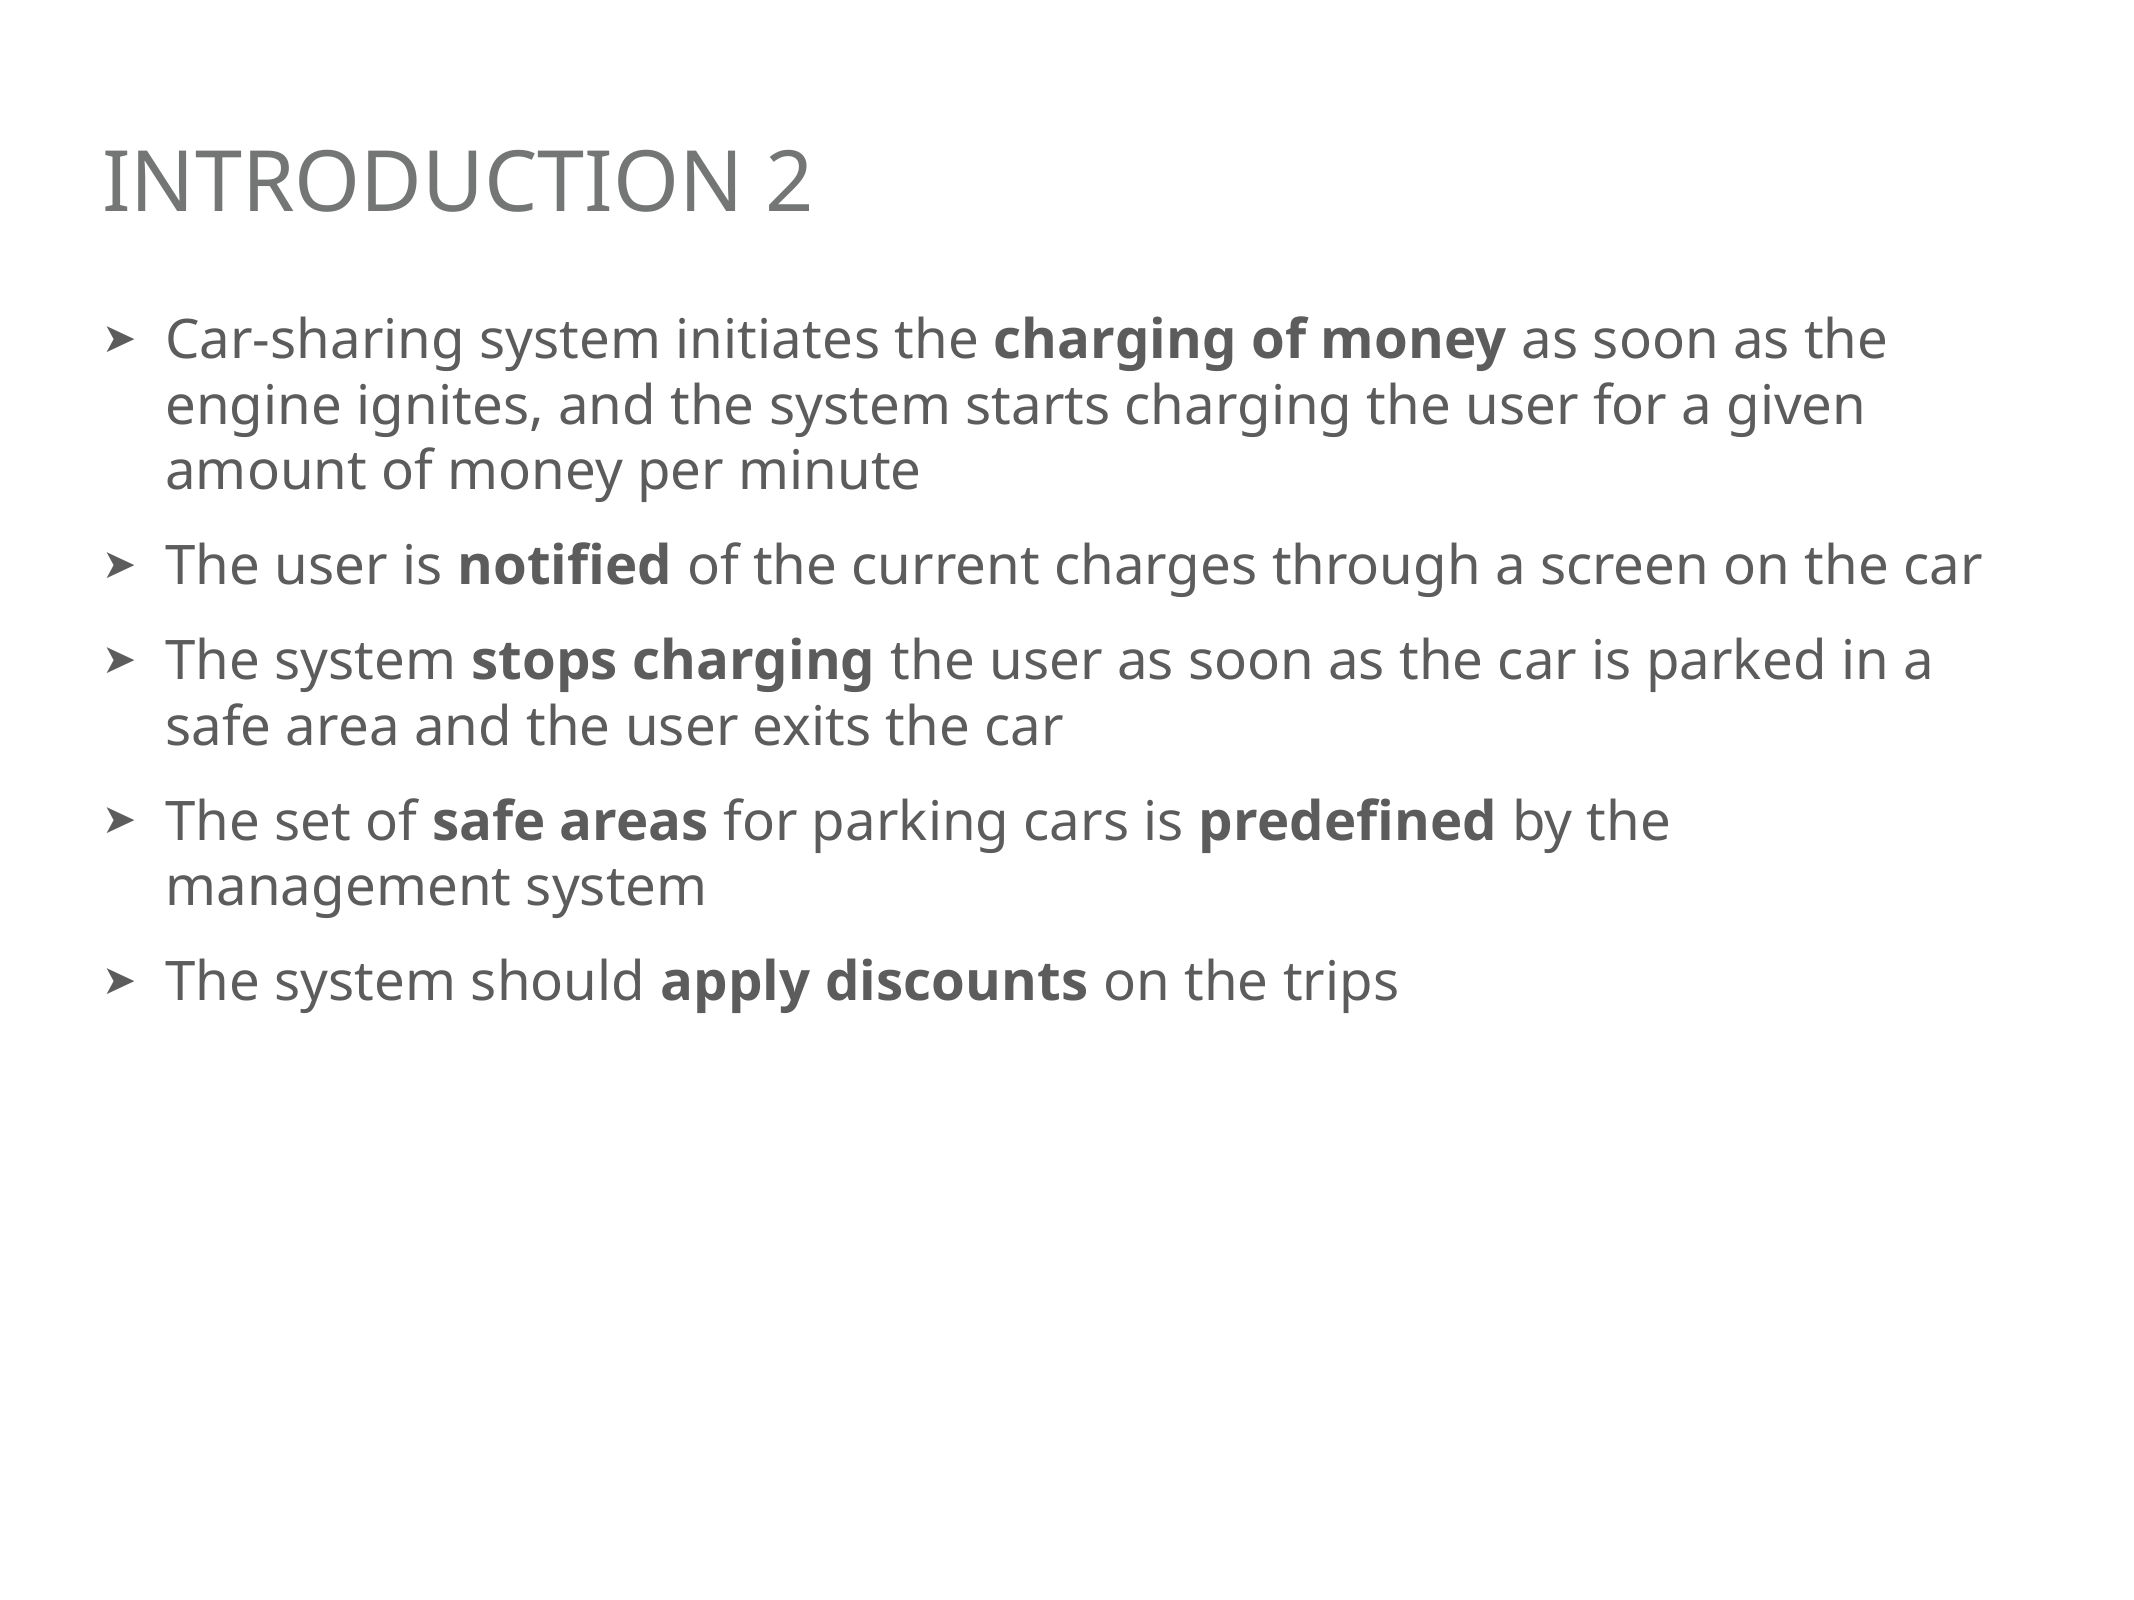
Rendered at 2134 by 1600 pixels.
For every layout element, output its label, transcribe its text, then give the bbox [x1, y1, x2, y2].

title introduction 2 [93, 118, 2041, 238]
list Car-sharing system initiates the charging of money as soon as the engine ignites, and the system starts charging the user for a given amount of money per minute The user is notified of the current charges through a screen on the car The system stops charging the user as soon as the car is parked in a safe area and the user exits the car The set of safe areas for parking cars is predefined by the management system The system should apply discounts on the trips [93, 295, 2041, 1482]
